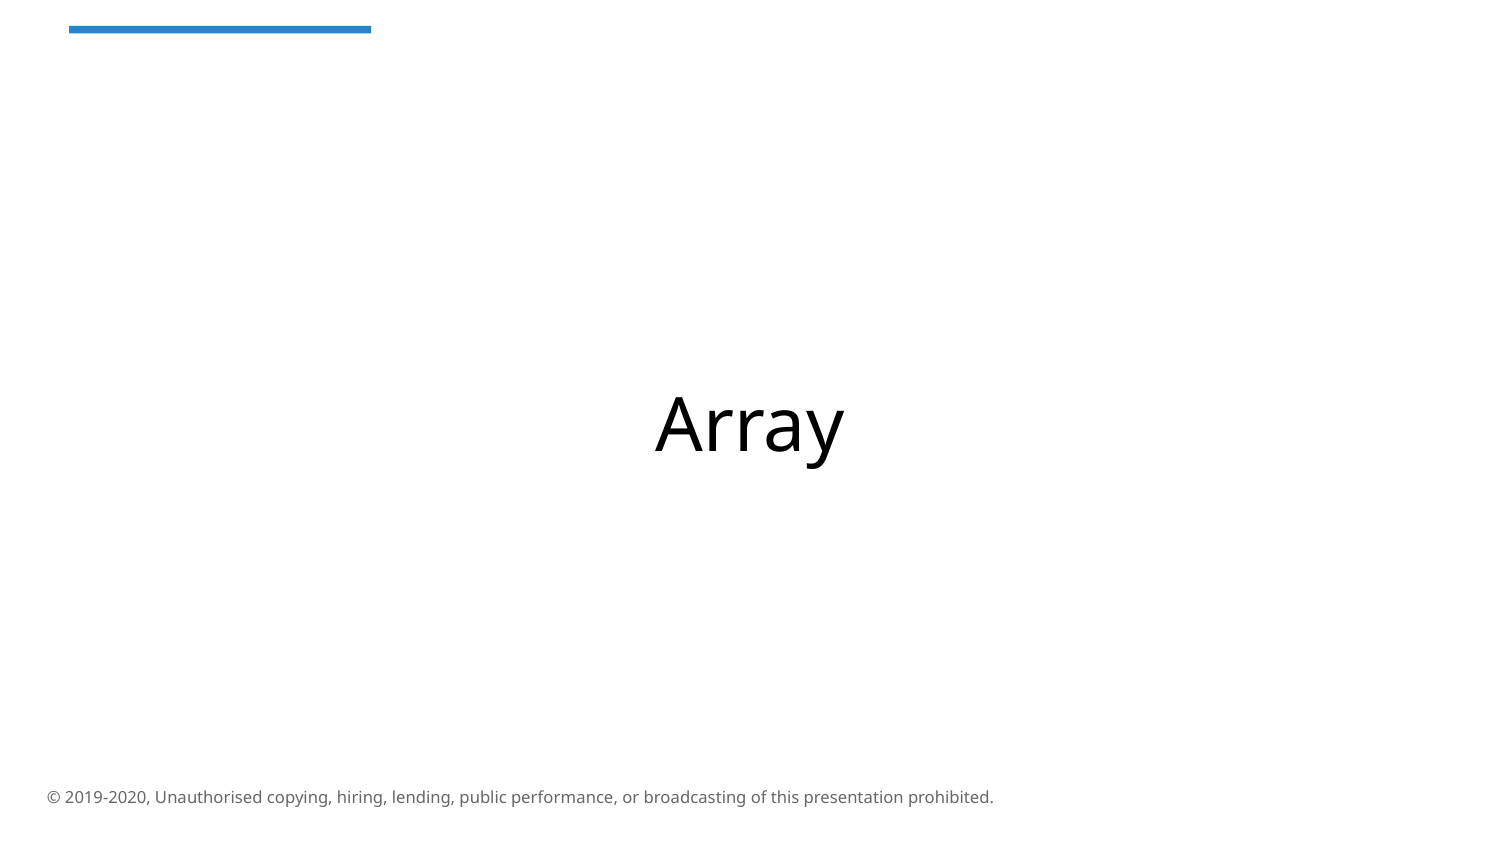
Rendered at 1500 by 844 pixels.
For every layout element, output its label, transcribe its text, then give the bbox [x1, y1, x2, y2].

title Array [51, 352, 1449, 491]
